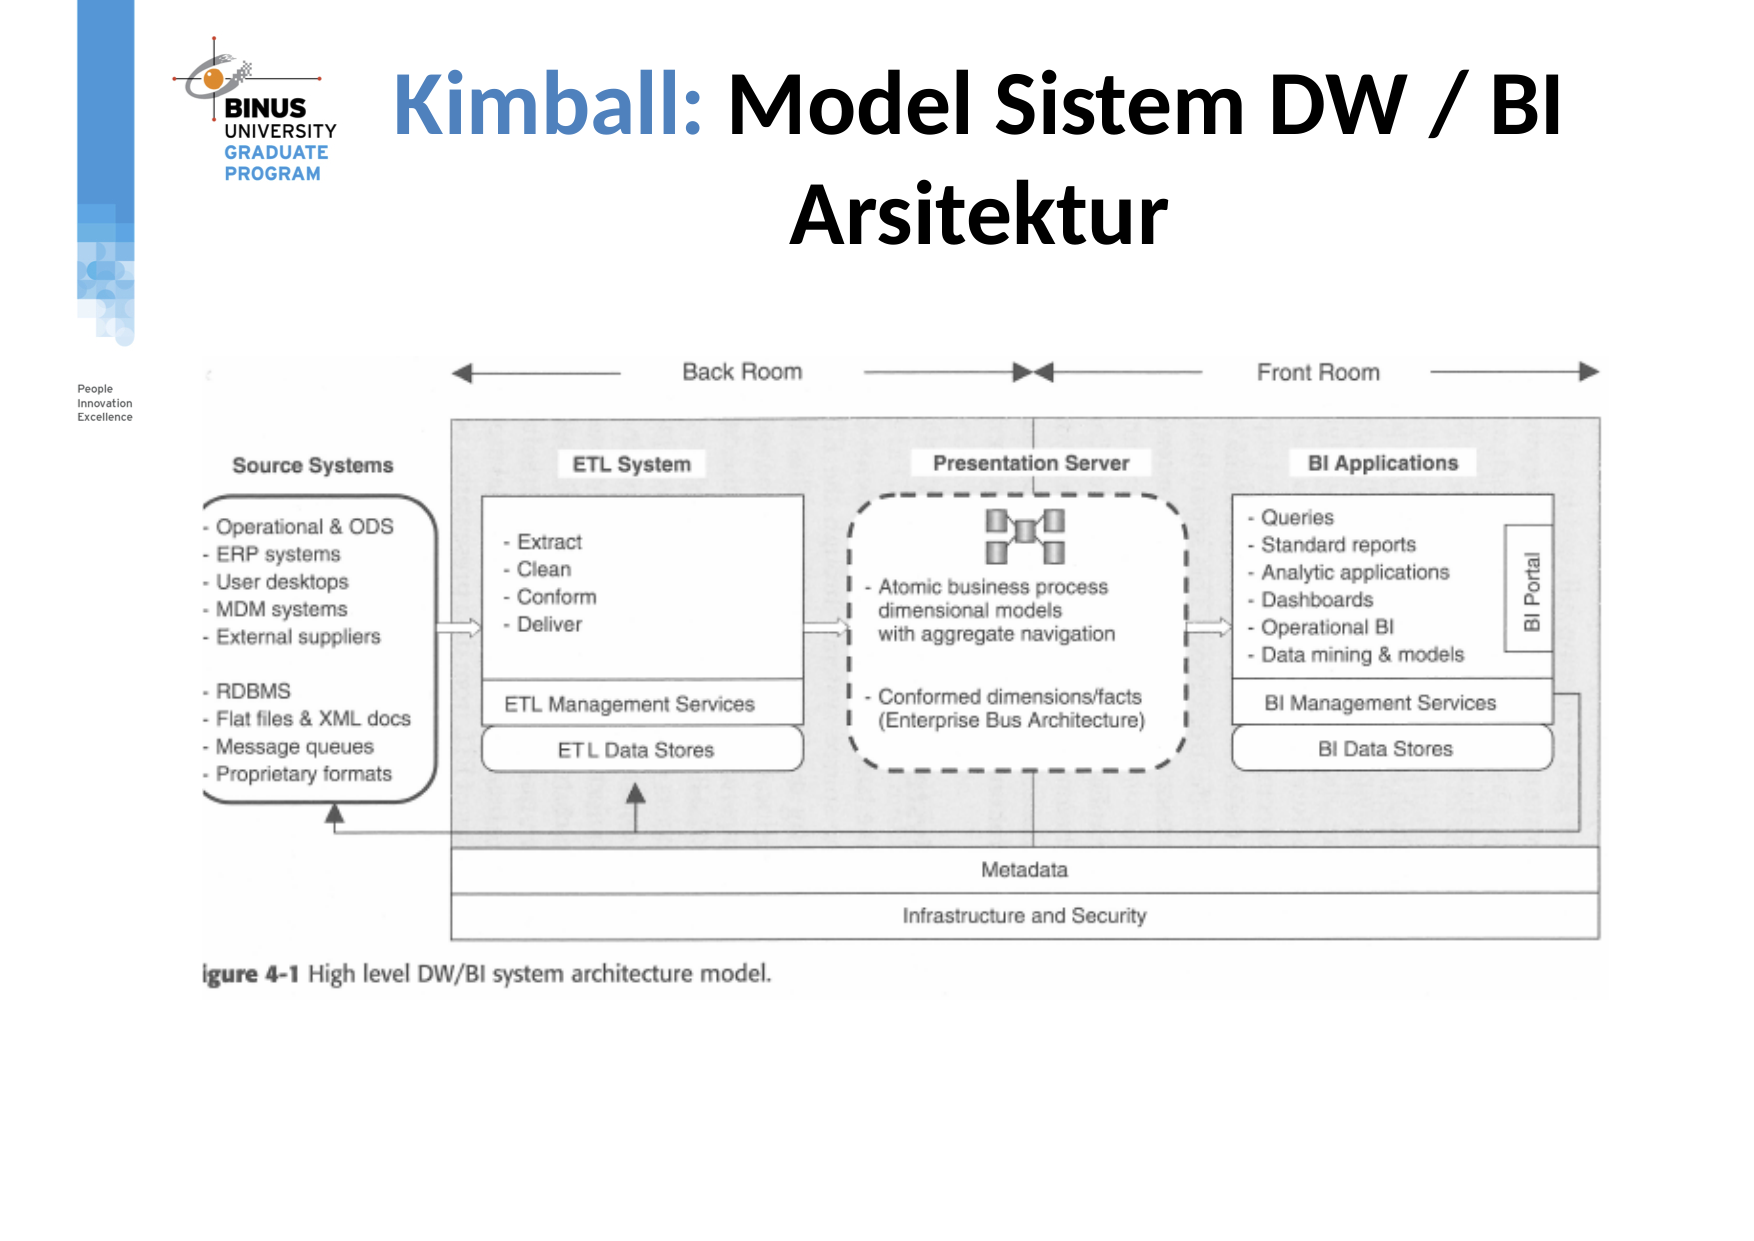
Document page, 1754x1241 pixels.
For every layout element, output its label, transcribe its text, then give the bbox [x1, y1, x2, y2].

picture [0, 0, 1754, 1241]
title Kimball: Model Sistem DW / BI Arsitektur [294, 49, 1666, 257]
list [201, 356, 1610, 1001]
